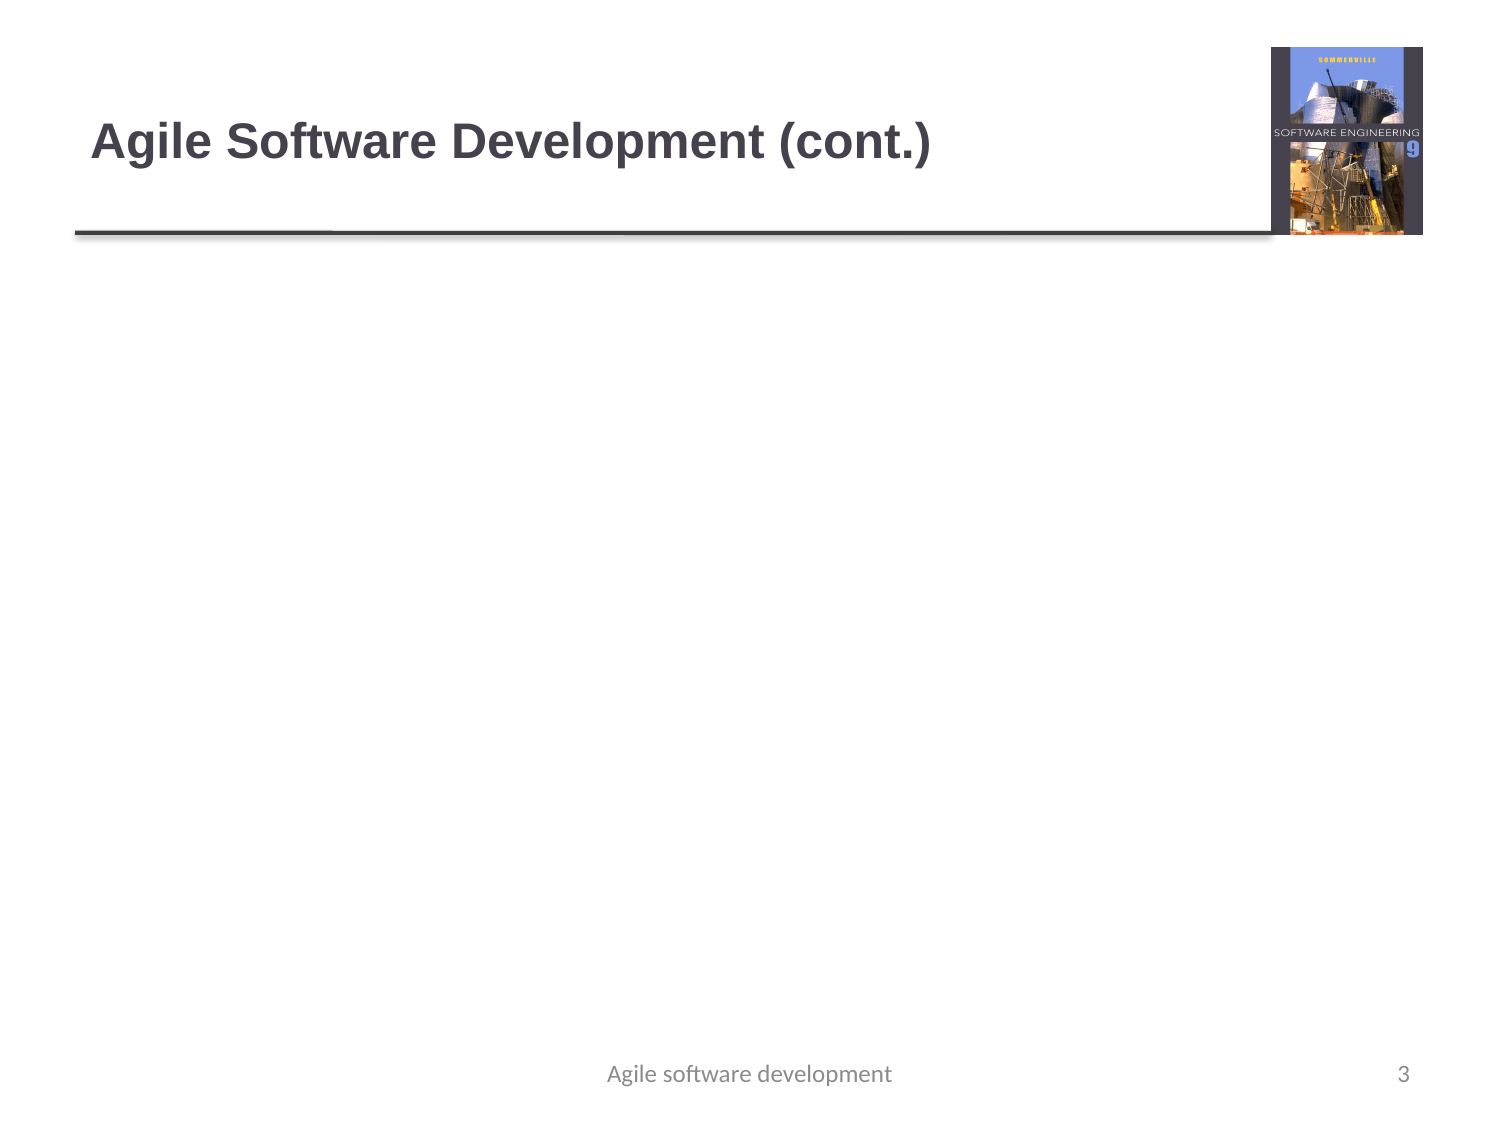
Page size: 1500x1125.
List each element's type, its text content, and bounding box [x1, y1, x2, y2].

title Agile Software Development (cont.) [74, 44, 1272, 233]
footer Agile software development [512, 1042, 988, 1103]
picture [1272, 47, 1423, 235]
slide_number 3 [1074, 1042, 1425, 1103]
